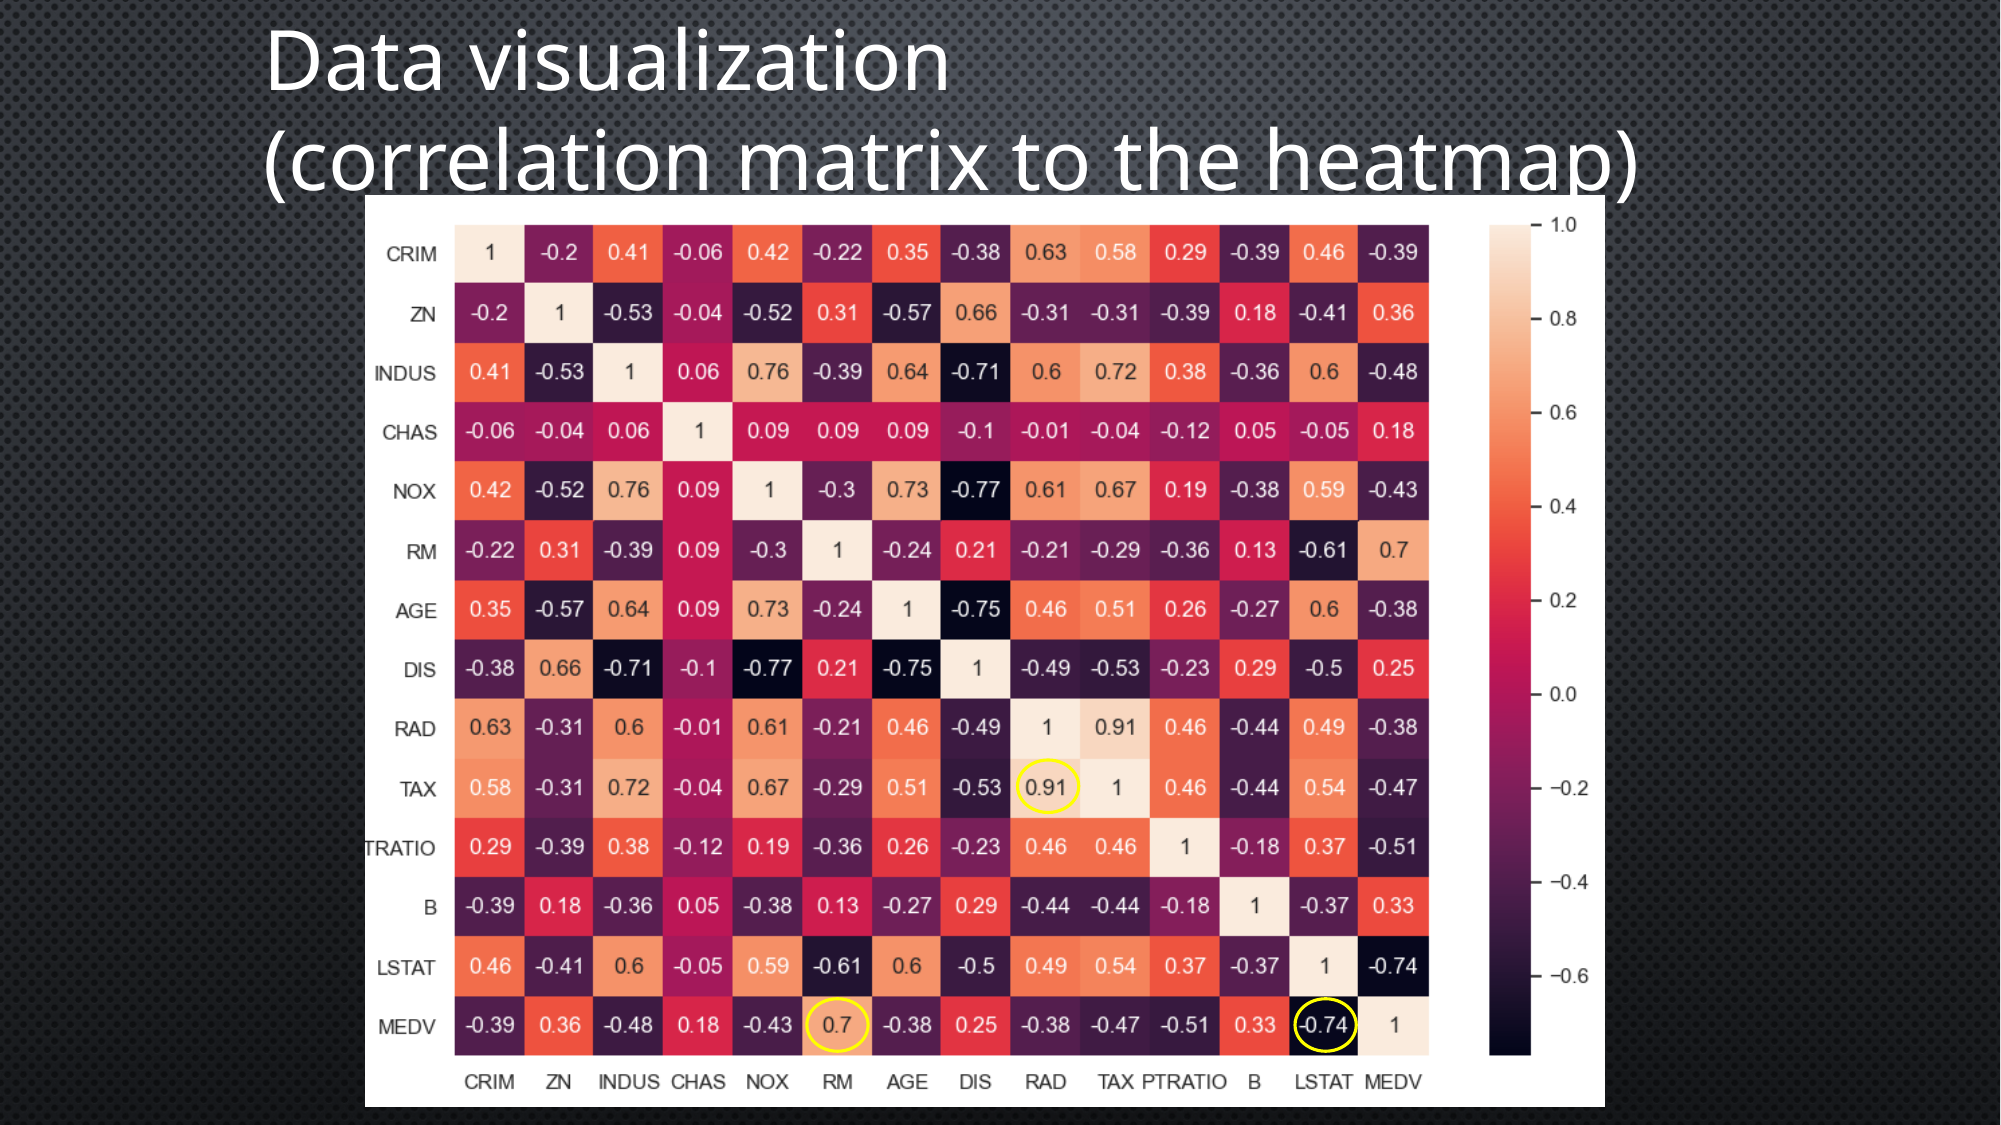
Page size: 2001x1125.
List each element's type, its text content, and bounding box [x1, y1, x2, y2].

picture [364, 195, 1606, 1107]
text_box Data visualization (correlation matrix to the heatmap) [248, 0, 1752, 215]
